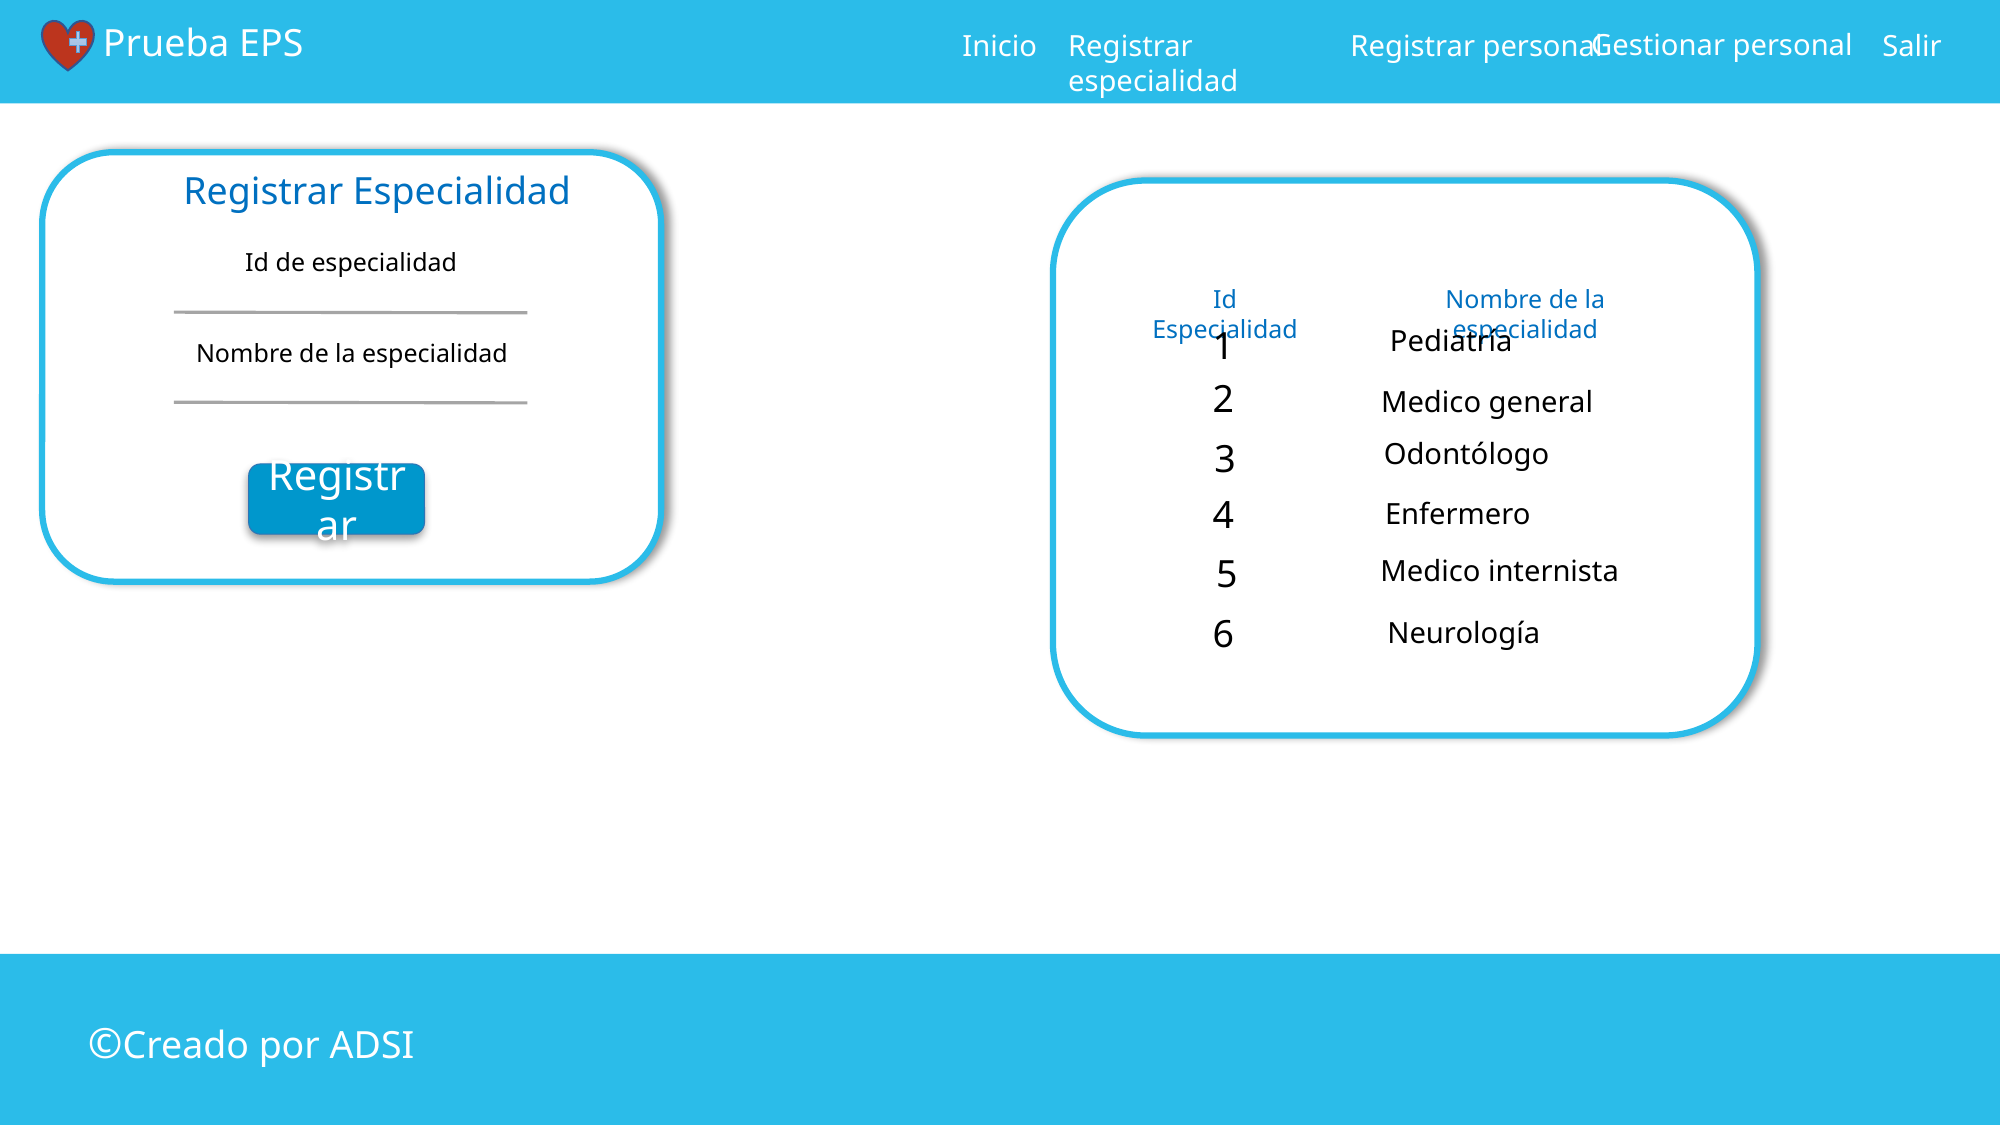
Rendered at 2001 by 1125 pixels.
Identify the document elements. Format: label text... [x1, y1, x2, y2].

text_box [0, 953, 2000, 1125]
text_box Id Especialidad [1124, 275, 1326, 351]
text_box 3 [1199, 427, 1251, 488]
text_box Enfermero [1370, 488, 1546, 538]
text_box [1051, 179, 1759, 737]
text_box Neurología [1372, 606, 1556, 657]
text_box Odontólogo [1369, 427, 1565, 478]
text_box 6 [1197, 602, 1249, 663]
text_box 5 [1201, 542, 1253, 602]
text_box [0, 0, 2000, 104]
text_box Nombre de la especialidad [1365, 275, 1686, 351]
text_box 2 [1197, 368, 1249, 428]
text_box Pediatría [1375, 314, 1528, 365]
text_box Medico internista [1365, 544, 1634, 595]
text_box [42, 152, 662, 582]
text_box 1 [1197, 314, 1249, 368]
text_box Medico general [1366, 375, 1609, 426]
text_box 4 [1197, 483, 1249, 544]
